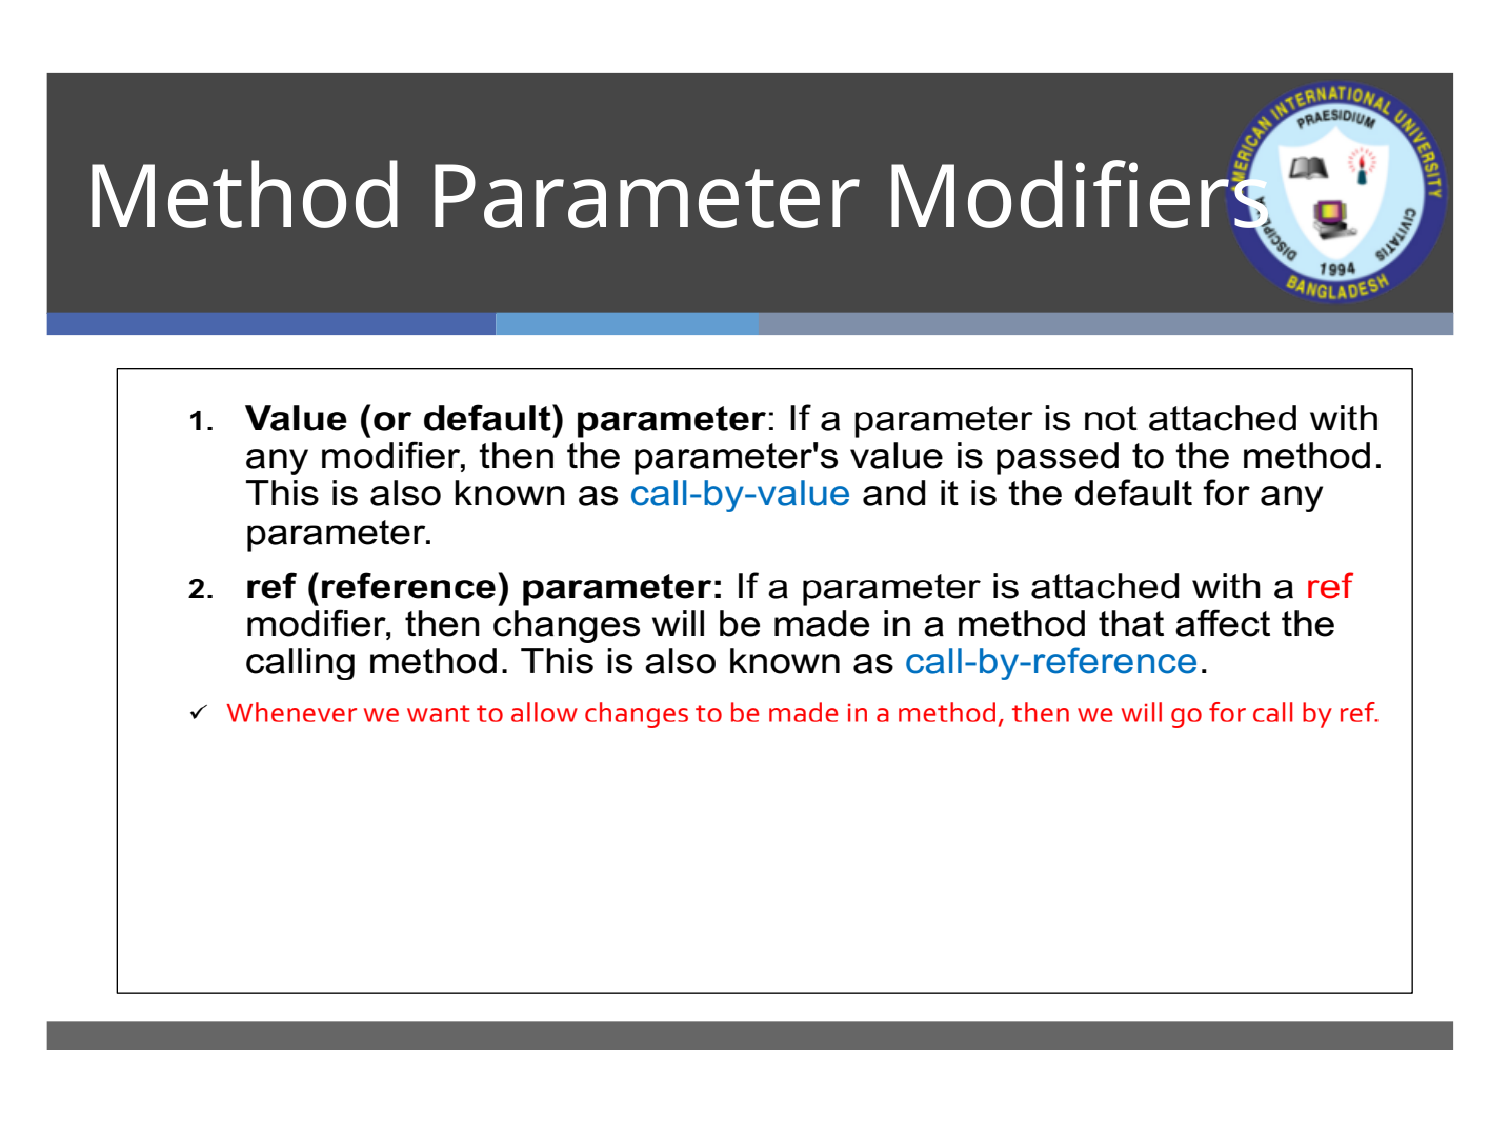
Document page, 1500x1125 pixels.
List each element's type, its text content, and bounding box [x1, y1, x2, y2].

picture [91, 343, 1437, 1015]
picture [1220, 75, 1454, 310]
title Method Parameter Modifiers [69, 73, 1351, 253]
